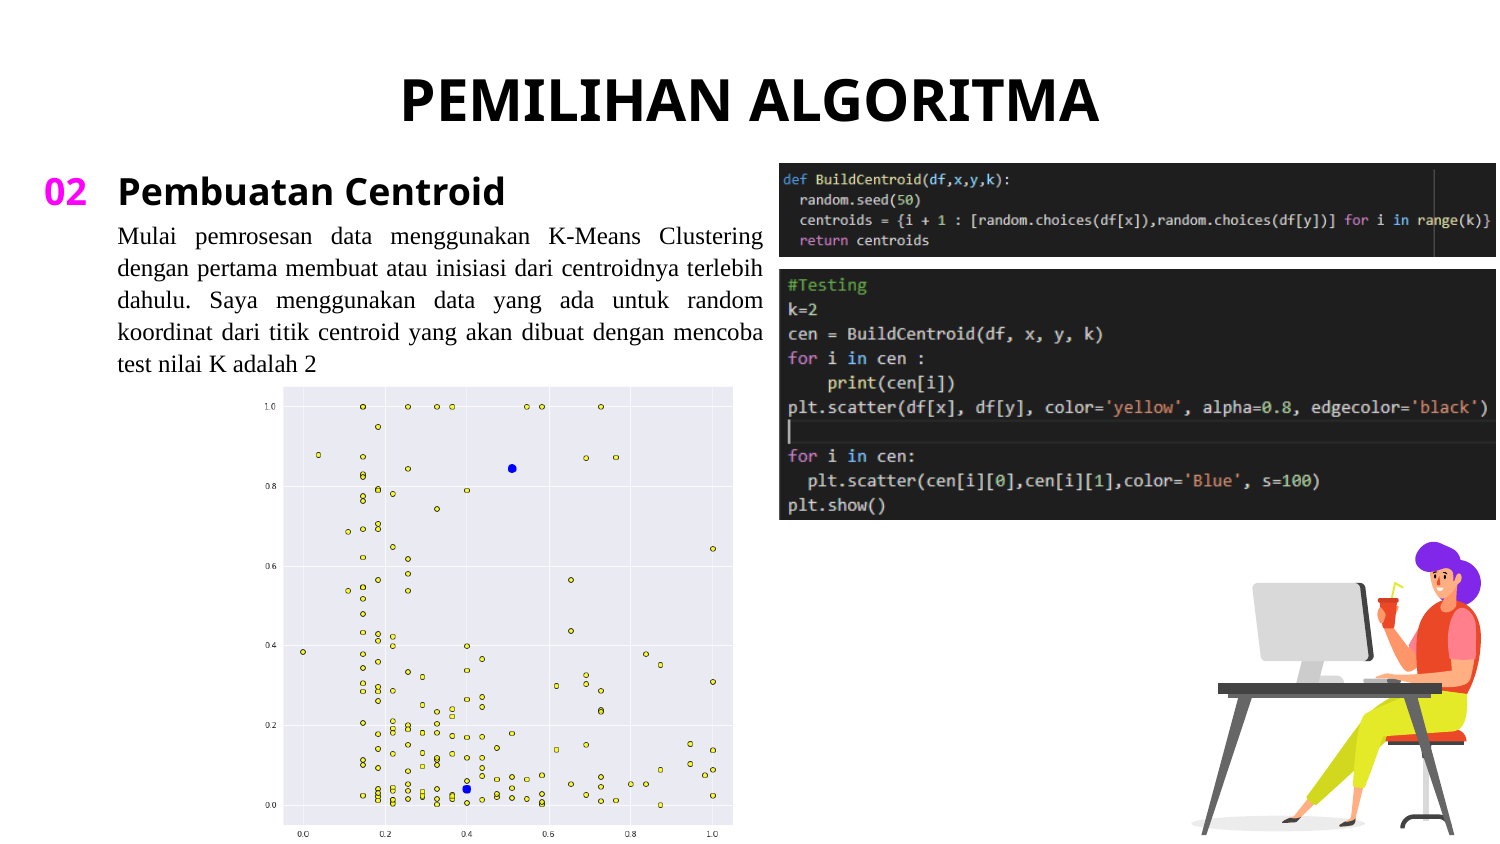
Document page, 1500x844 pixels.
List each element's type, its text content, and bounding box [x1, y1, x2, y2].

picture [258, 380, 738, 844]
picture [779, 269, 1496, 520]
title PEMILIHAN ALGORITMA [75, 67, 1425, 129]
picture [778, 163, 1496, 257]
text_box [27, 163, 780, 381]
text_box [1191, 541, 1482, 836]
